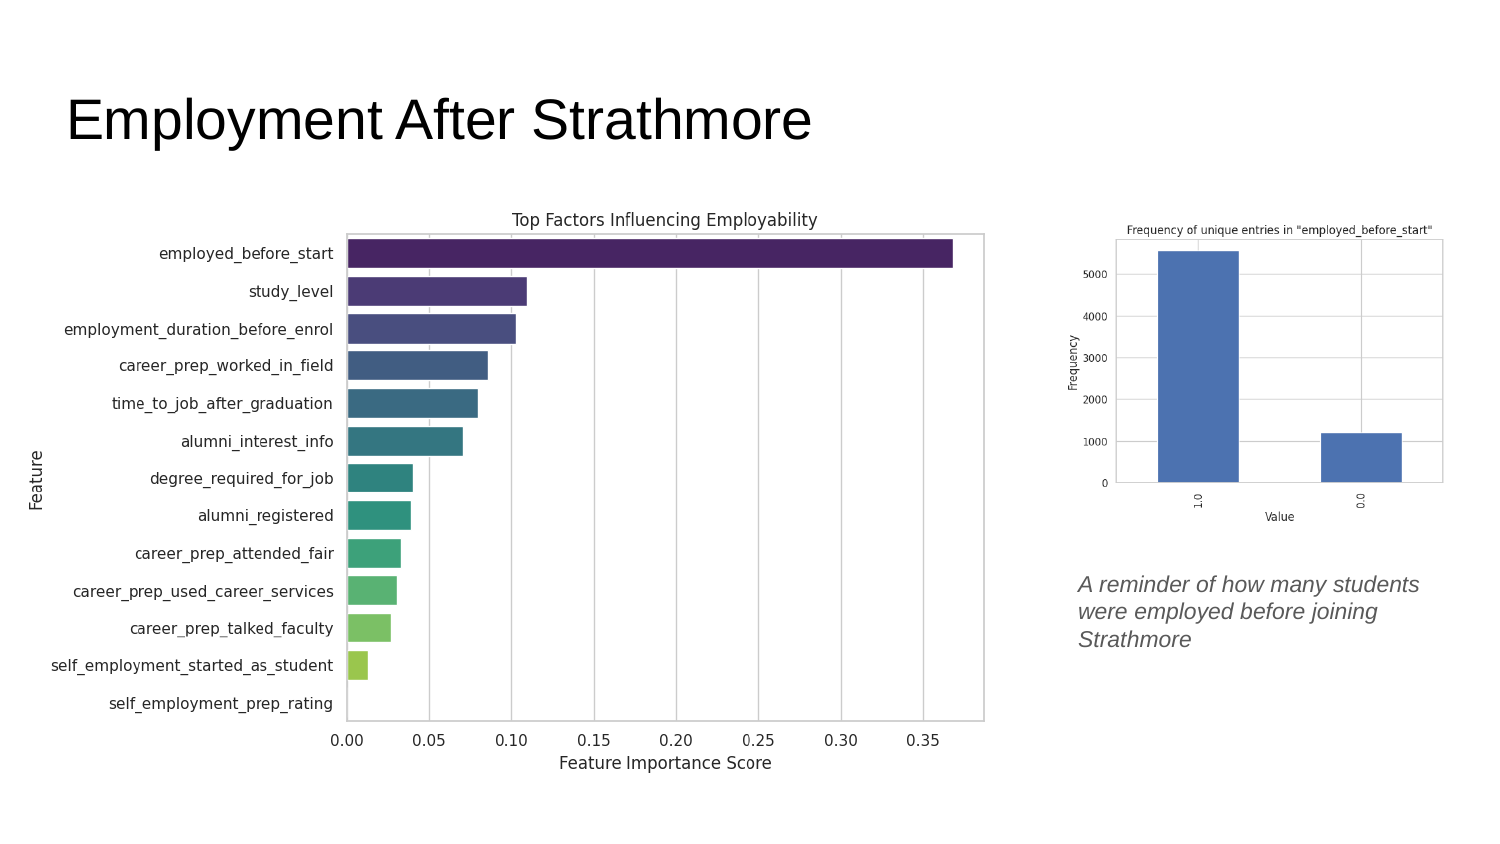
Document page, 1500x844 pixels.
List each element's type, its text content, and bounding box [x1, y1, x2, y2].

picture [1060, 218, 1450, 529]
title Employment After Strathmore [51, 72, 1449, 167]
text_box A reminder of how many students were employed before joining Strathmore [1063, 554, 1449, 616]
picture [17, 202, 993, 782]
